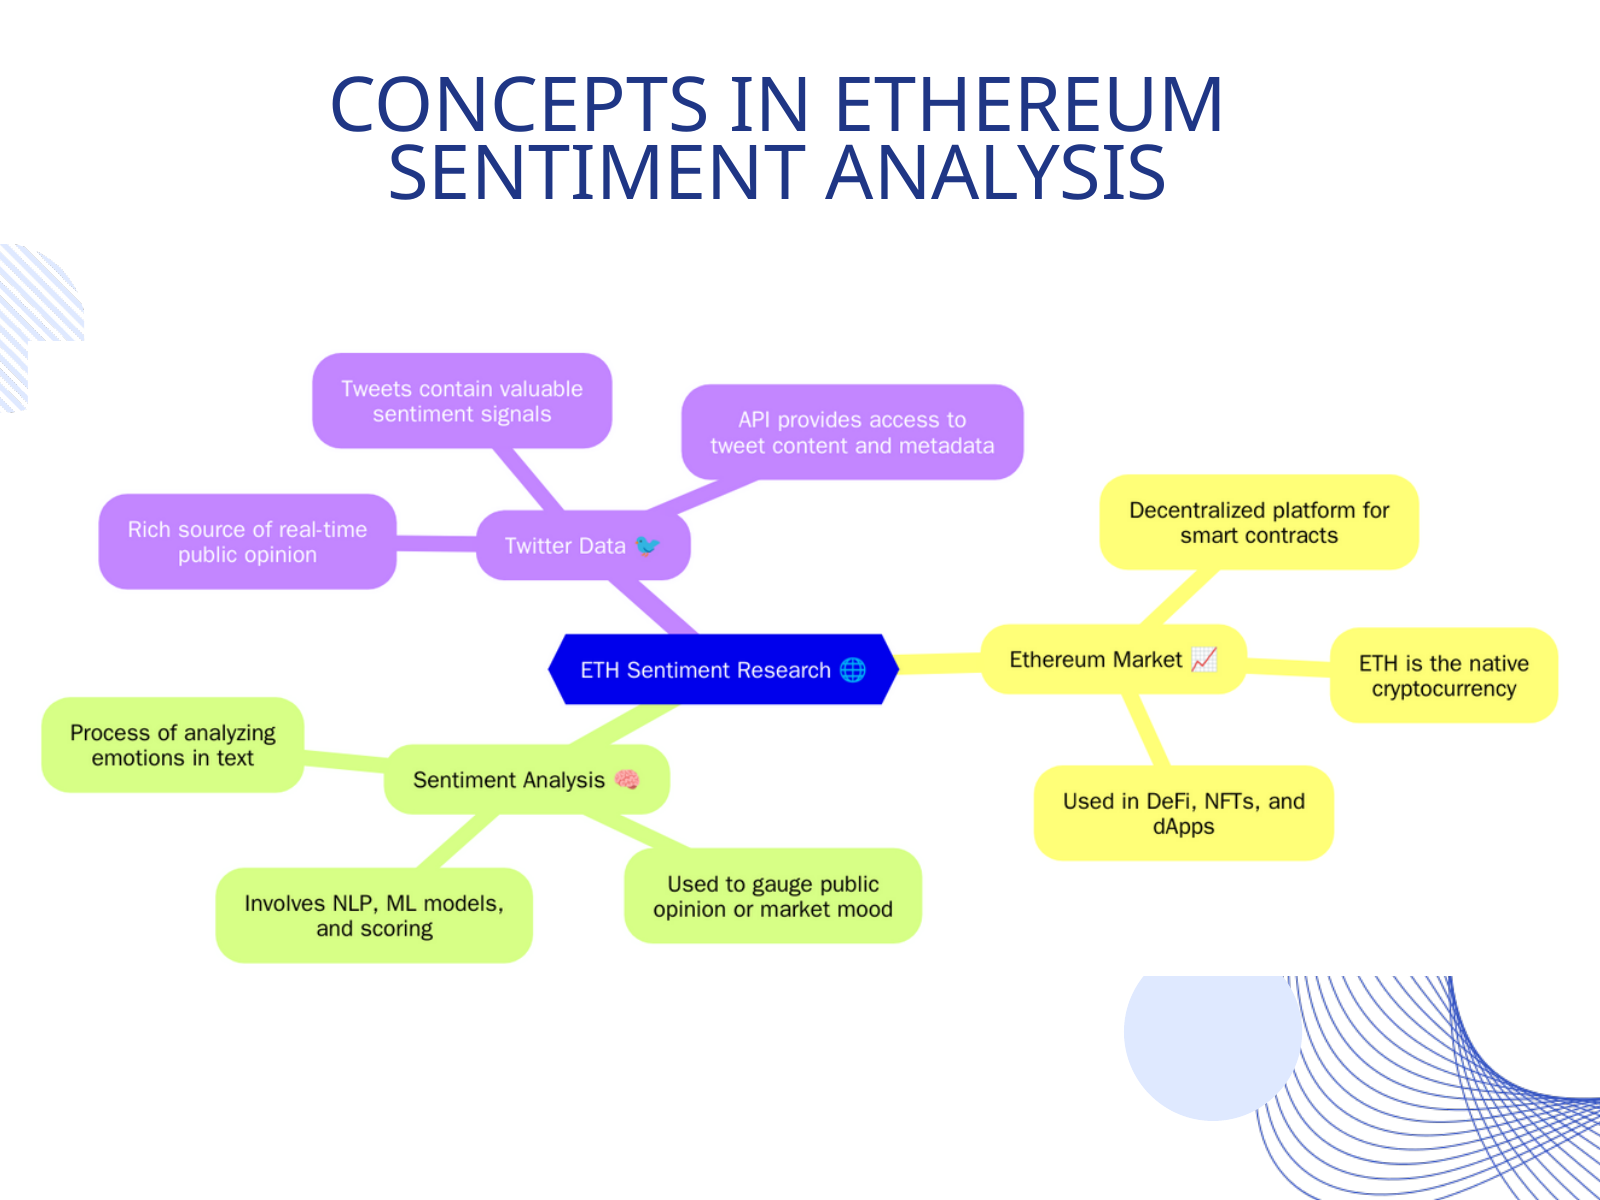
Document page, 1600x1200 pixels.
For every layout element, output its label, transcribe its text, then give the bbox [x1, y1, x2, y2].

text_box [27, 341, 1573, 977]
text_box CONCEPTS IN ETHEREUM SENTIMENT ANALYSIS [119, 78, 1436, 283]
text_box [877, 570, 1600, 1200]
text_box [1123, 942, 1303, 1122]
text_box [0, 244, 85, 413]
